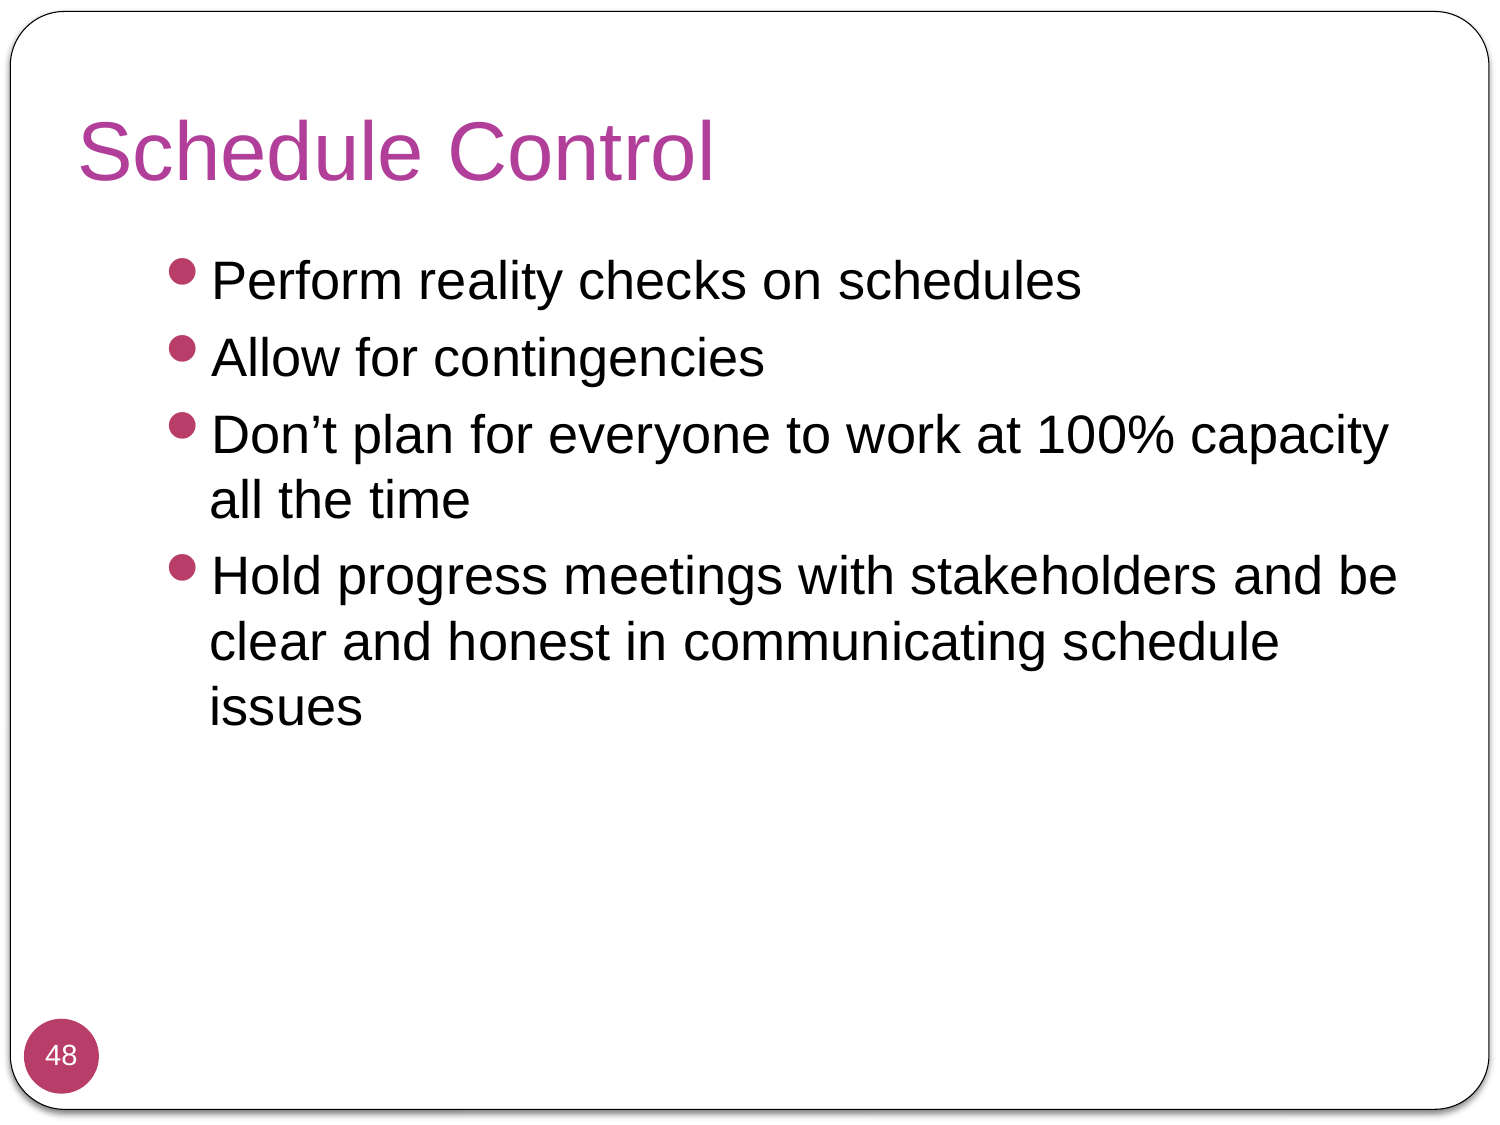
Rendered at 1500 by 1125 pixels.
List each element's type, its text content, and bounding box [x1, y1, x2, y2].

list Perform reality checks on schedules Allow for contingencies Don’t plan for everyone to work at 100% capacity all the time Hold progress meetings with stakeholders and be clear and honest in communicating schedule issues [149, 237, 1426, 988]
slide_number 48 [23, 1018, 99, 1094]
title Schedule Control [62, 24, 1426, 213]
